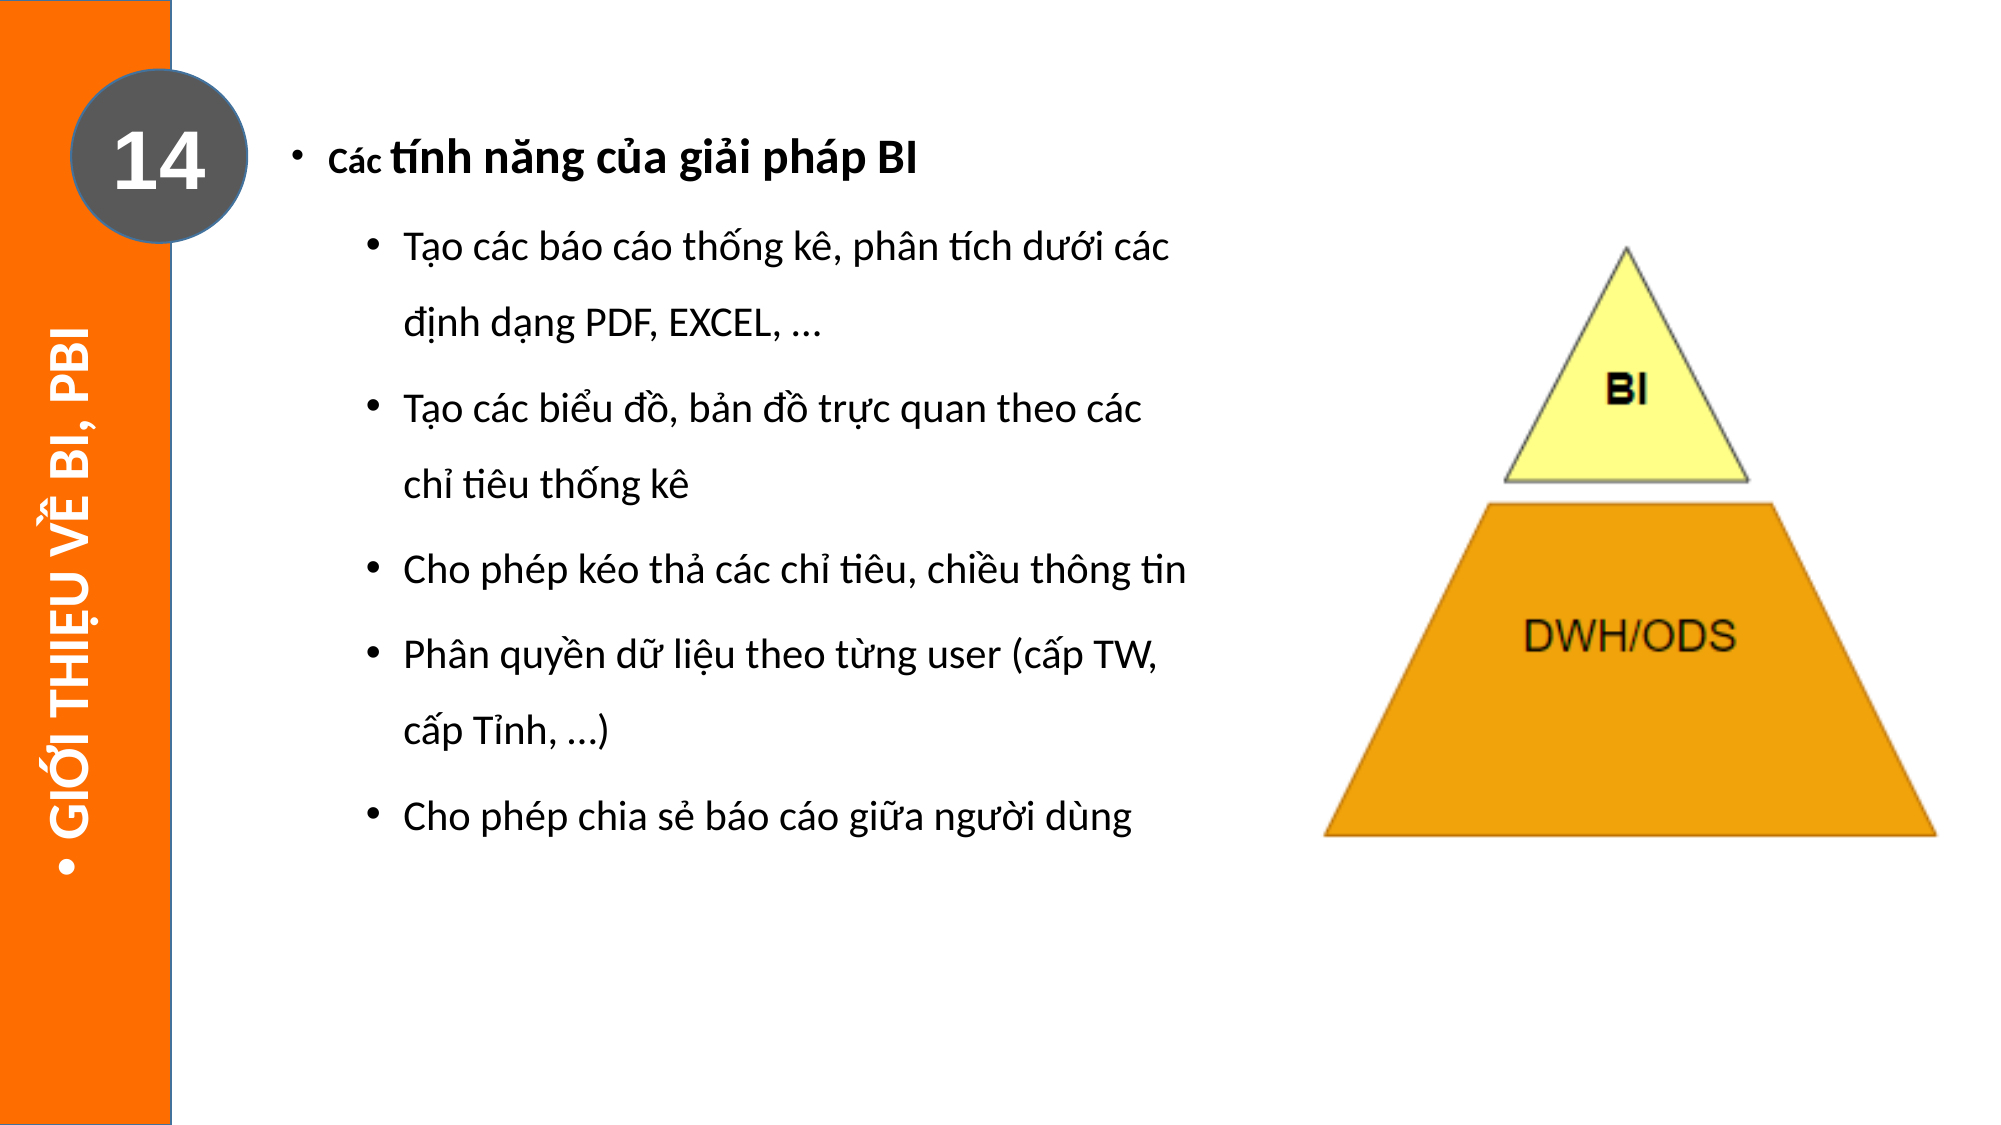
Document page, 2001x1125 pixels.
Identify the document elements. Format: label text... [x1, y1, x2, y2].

text_box Các tính năng của giải pháp BI Tạo các báo cáo thống kê, phân tích dưới các định dạng PDF, EXCEL, … Tạo các biểu đồ, bản đồ trực quan theo các chỉ tiêu thống kê Cho phép kéo thả các chỉ tiêu, chiều thông tin Phân quyền dữ liệu theo từng user (cấp TW, cấp Tỉnh, …) Cho phép chia sẻ báo cáo giữa người dùng [276, 60, 1215, 861]
text_box [0, 0, 172, 1125]
text_box GIỚI THIỆU VỀ BI, PBI [31, 221, 133, 982]
picture [1280, 210, 1969, 882]
text_box 14 [70, 68, 249, 244]
